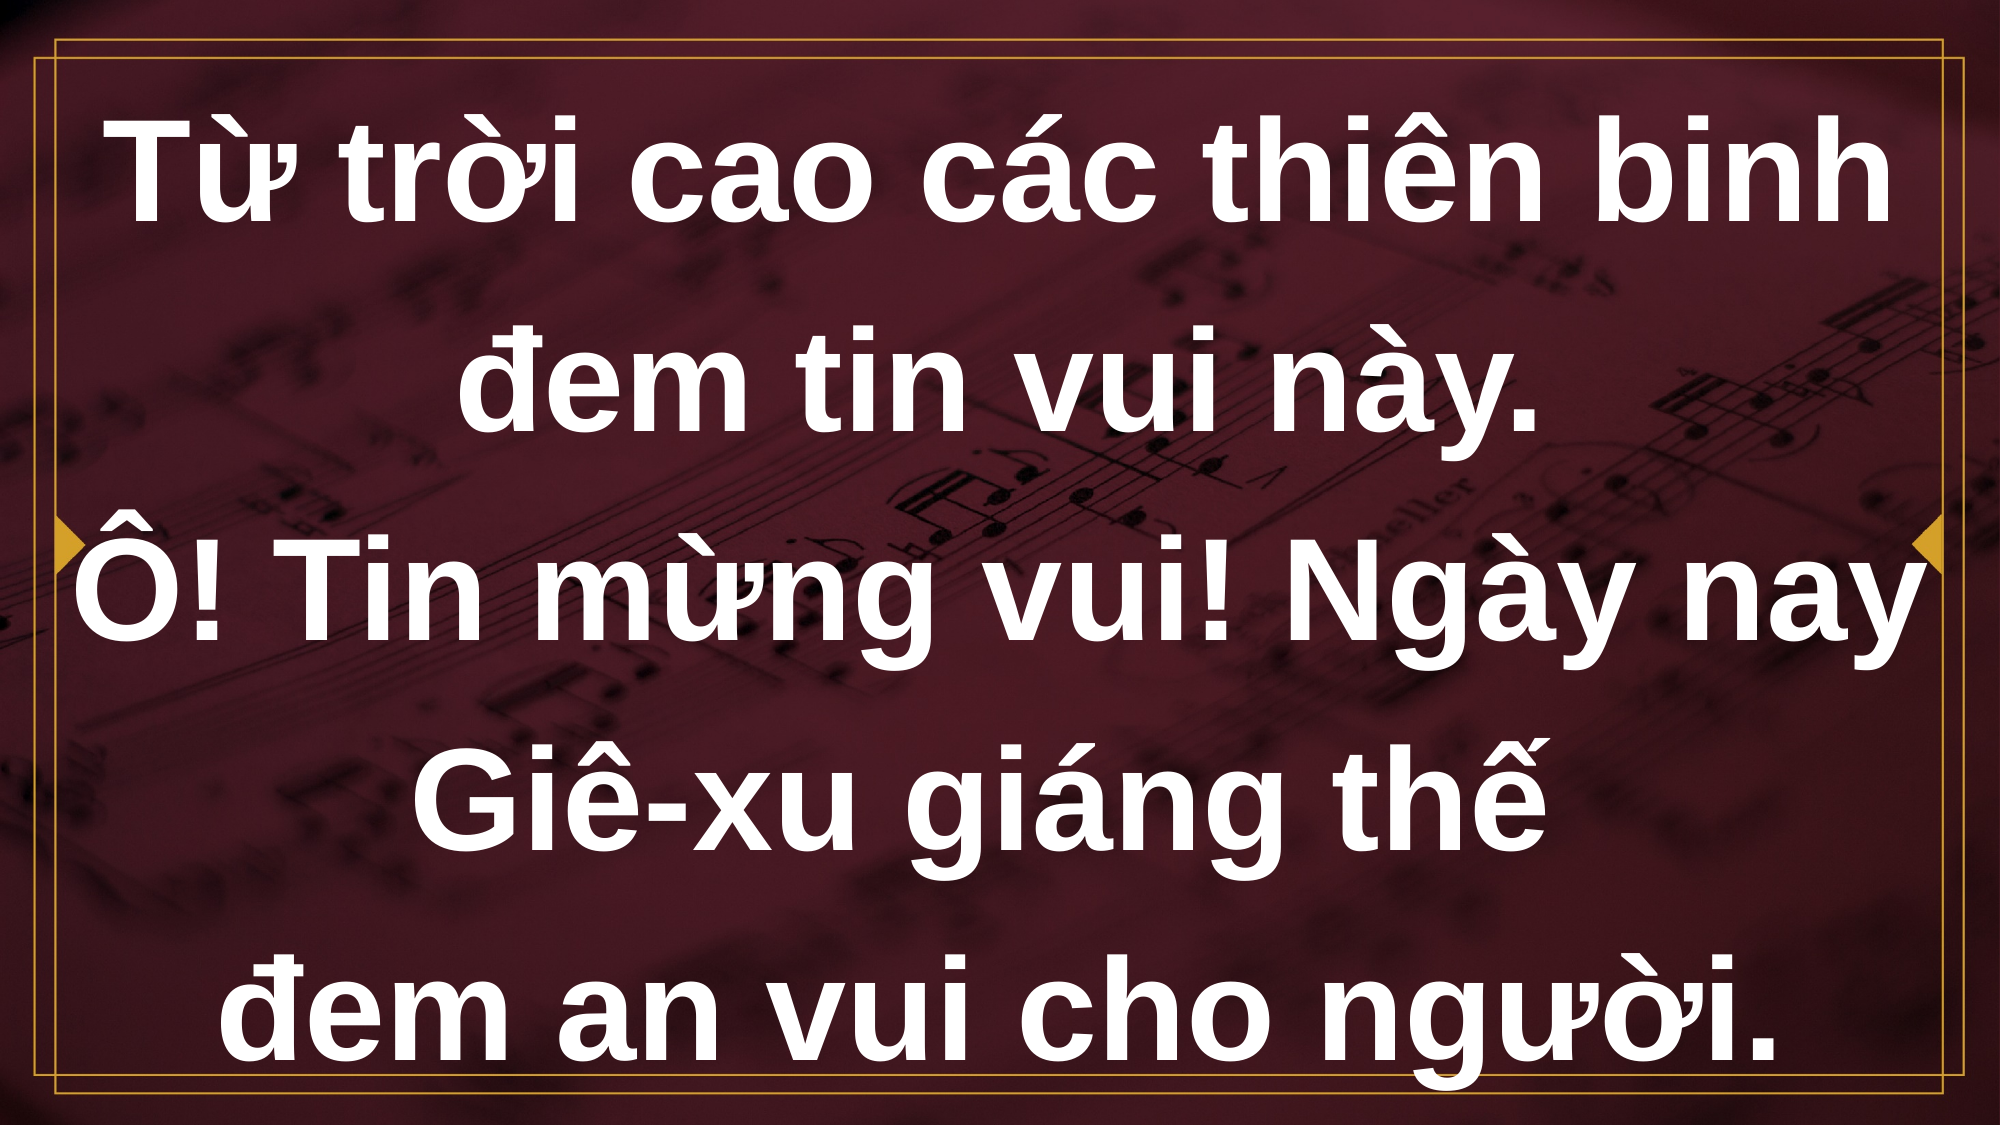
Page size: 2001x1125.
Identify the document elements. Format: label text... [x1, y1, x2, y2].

picture [0, 0, 2000, 1125]
title Từ trời cao các thiên binh đem tin vui này. Ô! Tin mừng vui! Ngày nay Giê-xu giáng thế đem an vui cho người. [55, 53, 1945, 1077]
